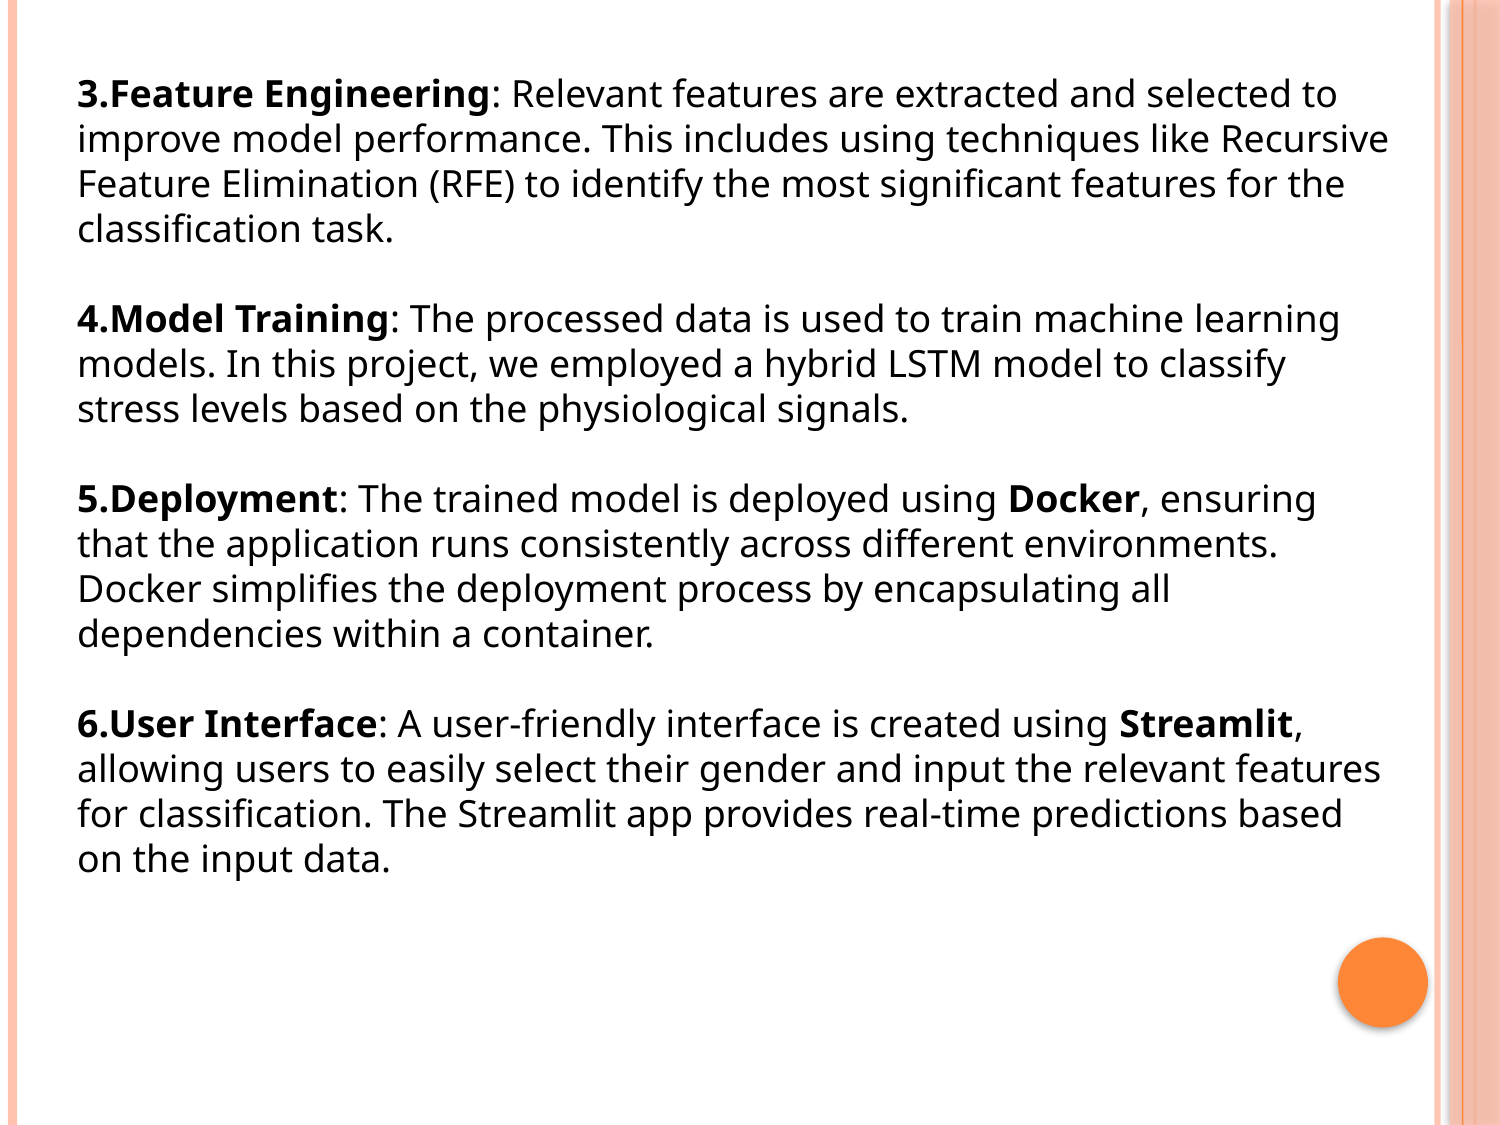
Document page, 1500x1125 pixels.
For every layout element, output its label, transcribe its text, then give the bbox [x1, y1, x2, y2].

text_box 3.Feature Engineering: Relevant features are extracted and selected to improve model performance. This includes using techniques like Recursive Feature Elimination (RFE) to identify the most significant features for the classification task. 4.Model Training: The processed data is used to train machine learning models. In this project, we employed a hybrid LSTM model to classify stress levels based on the physiological signals. 5.Deployment: The trained model is deployed using Docker, ensuring that the application runs consistently across different environments. Docker simplifies the deployment process by encapsulating all dependencies within a container. 6.User Interface: A user-friendly interface is created using Streamlit, allowing users to easily select their gender and input the relevant features for classification. The Streamlit app provides real-time predictions based on the input data. [62, 62, 1413, 888]
